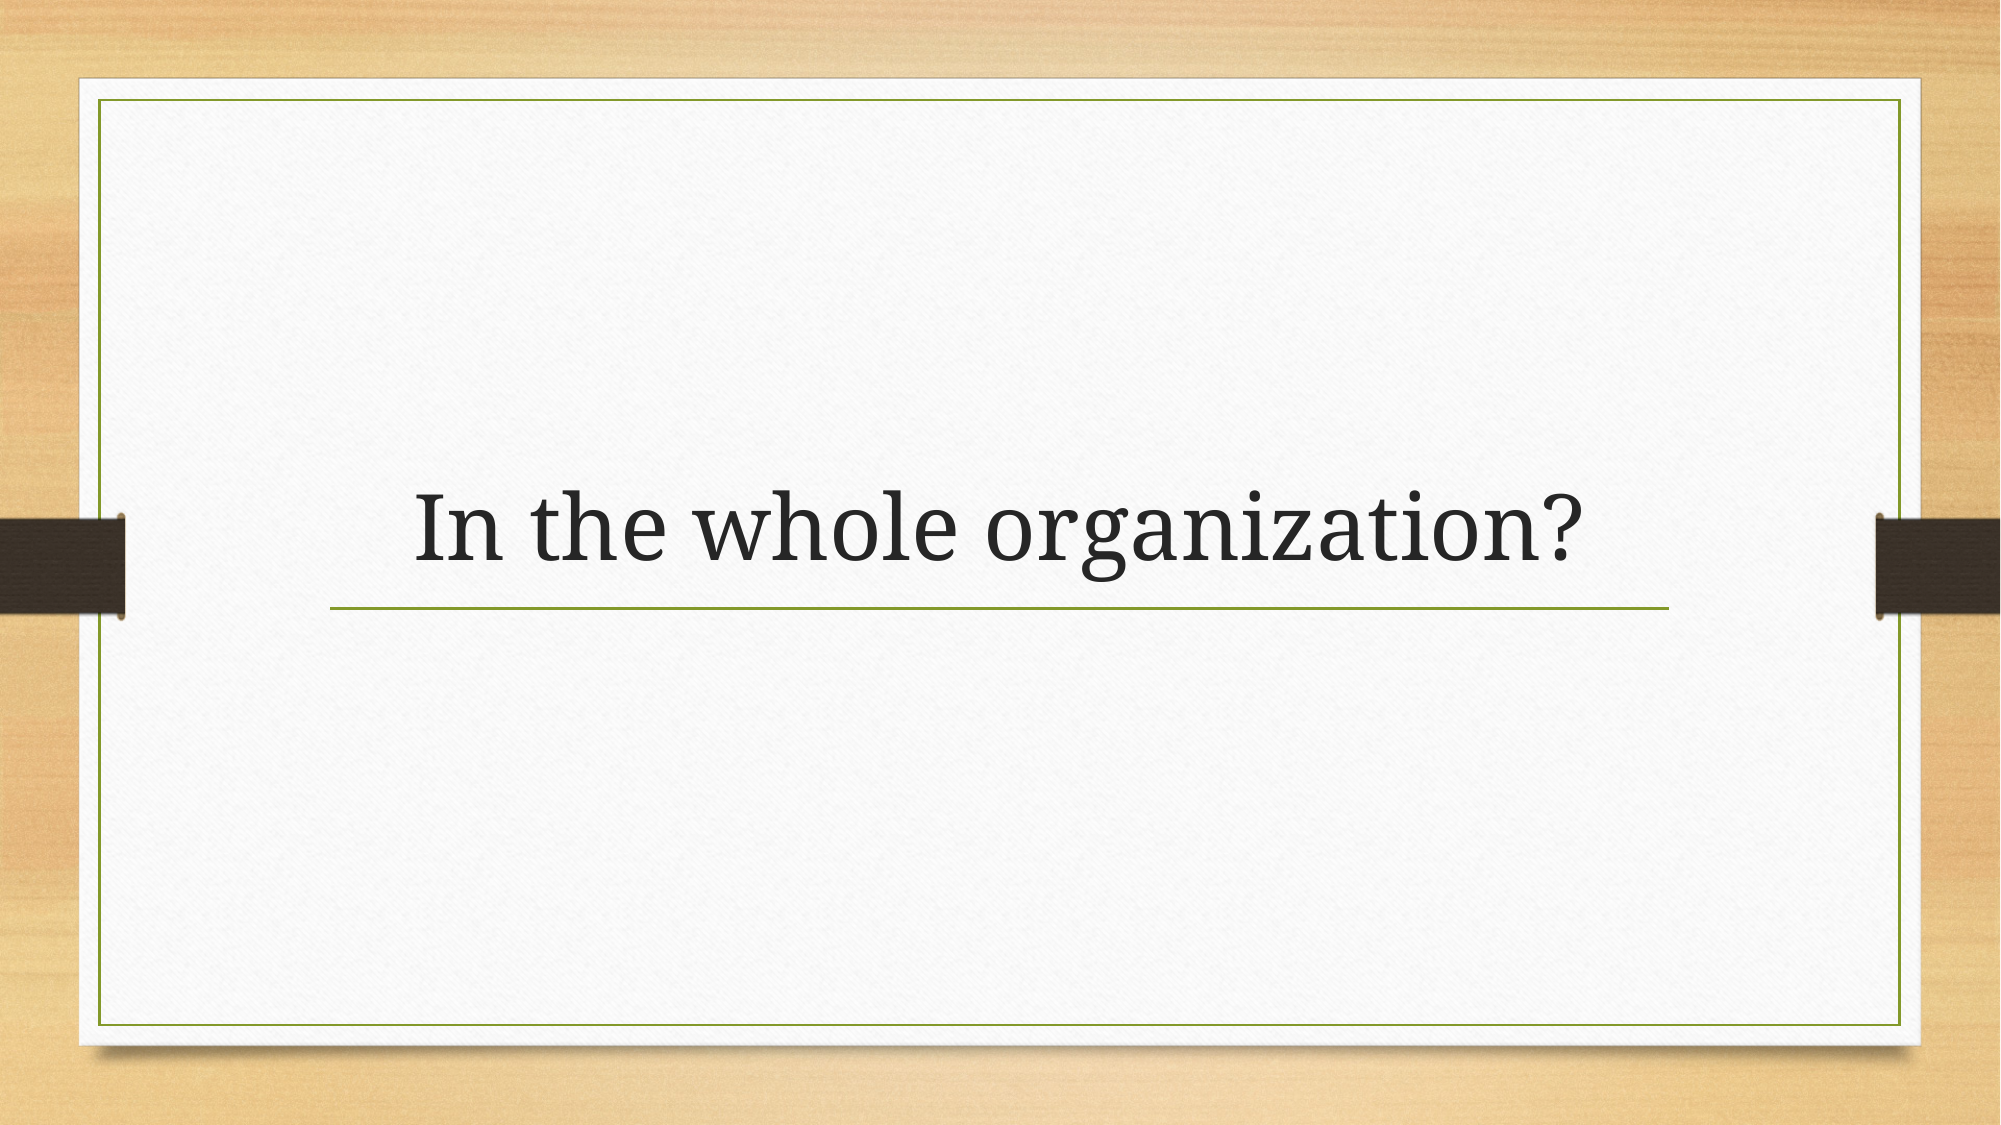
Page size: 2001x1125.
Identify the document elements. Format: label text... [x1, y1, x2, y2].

picture [0, 0, 2001, 1125]
title In the whole organization? [330, 287, 1669, 587]
